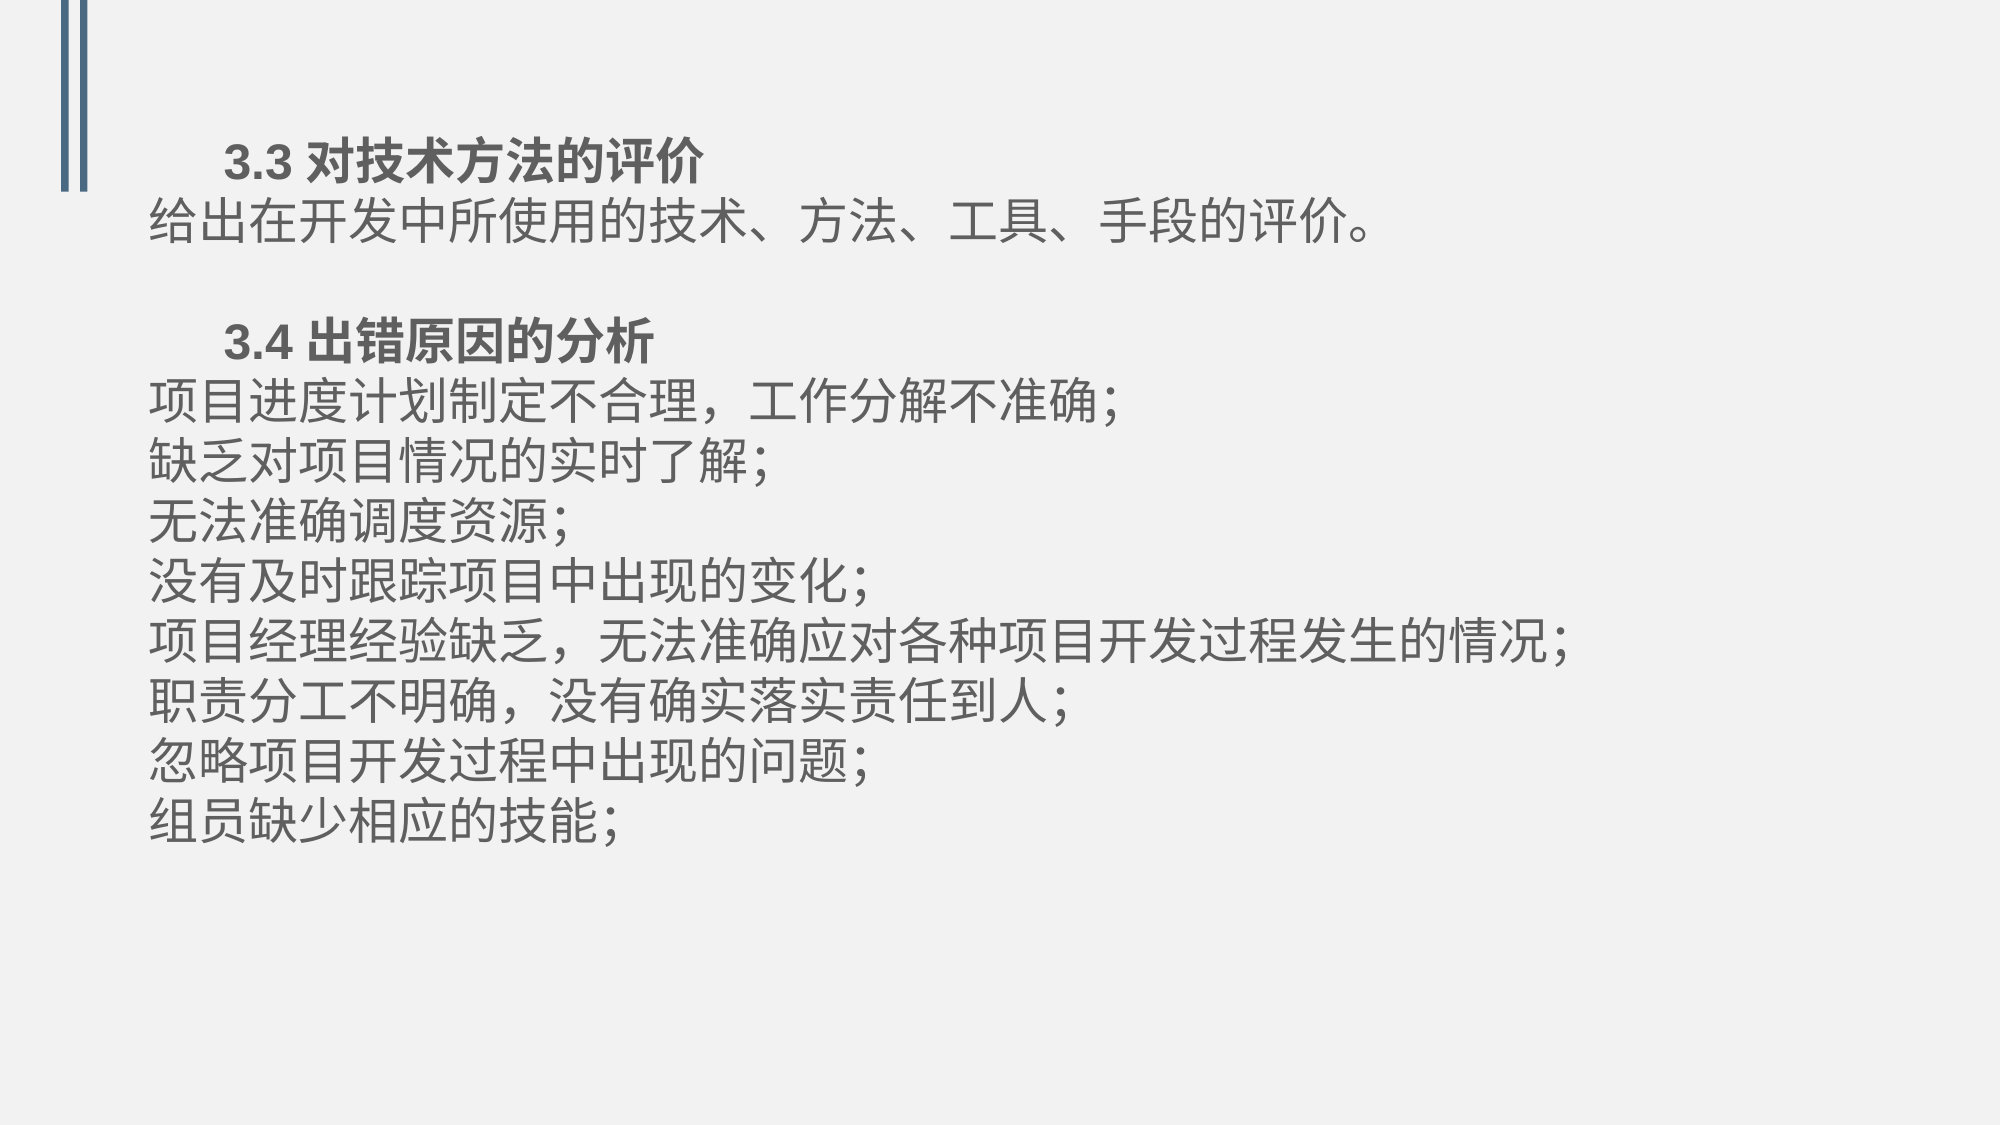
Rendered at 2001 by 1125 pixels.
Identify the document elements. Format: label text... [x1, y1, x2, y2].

text_box 3.3对技术方法的评价 给出在开发中所使用的技术、方法、工具、手段的评价。 3.4出错原因的分析 项目进度计划制定不合理，工作分解不准确； 缺乏对项目情况的实时了解； 无法准确调度资源； 没有及时跟踪项目中出现的变化； 项目经理经验缺乏，无法准确应对各种项目开发过程发生的情况； 职责分工不明确，没有确实落实责任到人； 忽略项目开发过程中出现的问题； 组员缺少相应的技能； [133, 121, 1753, 857]
